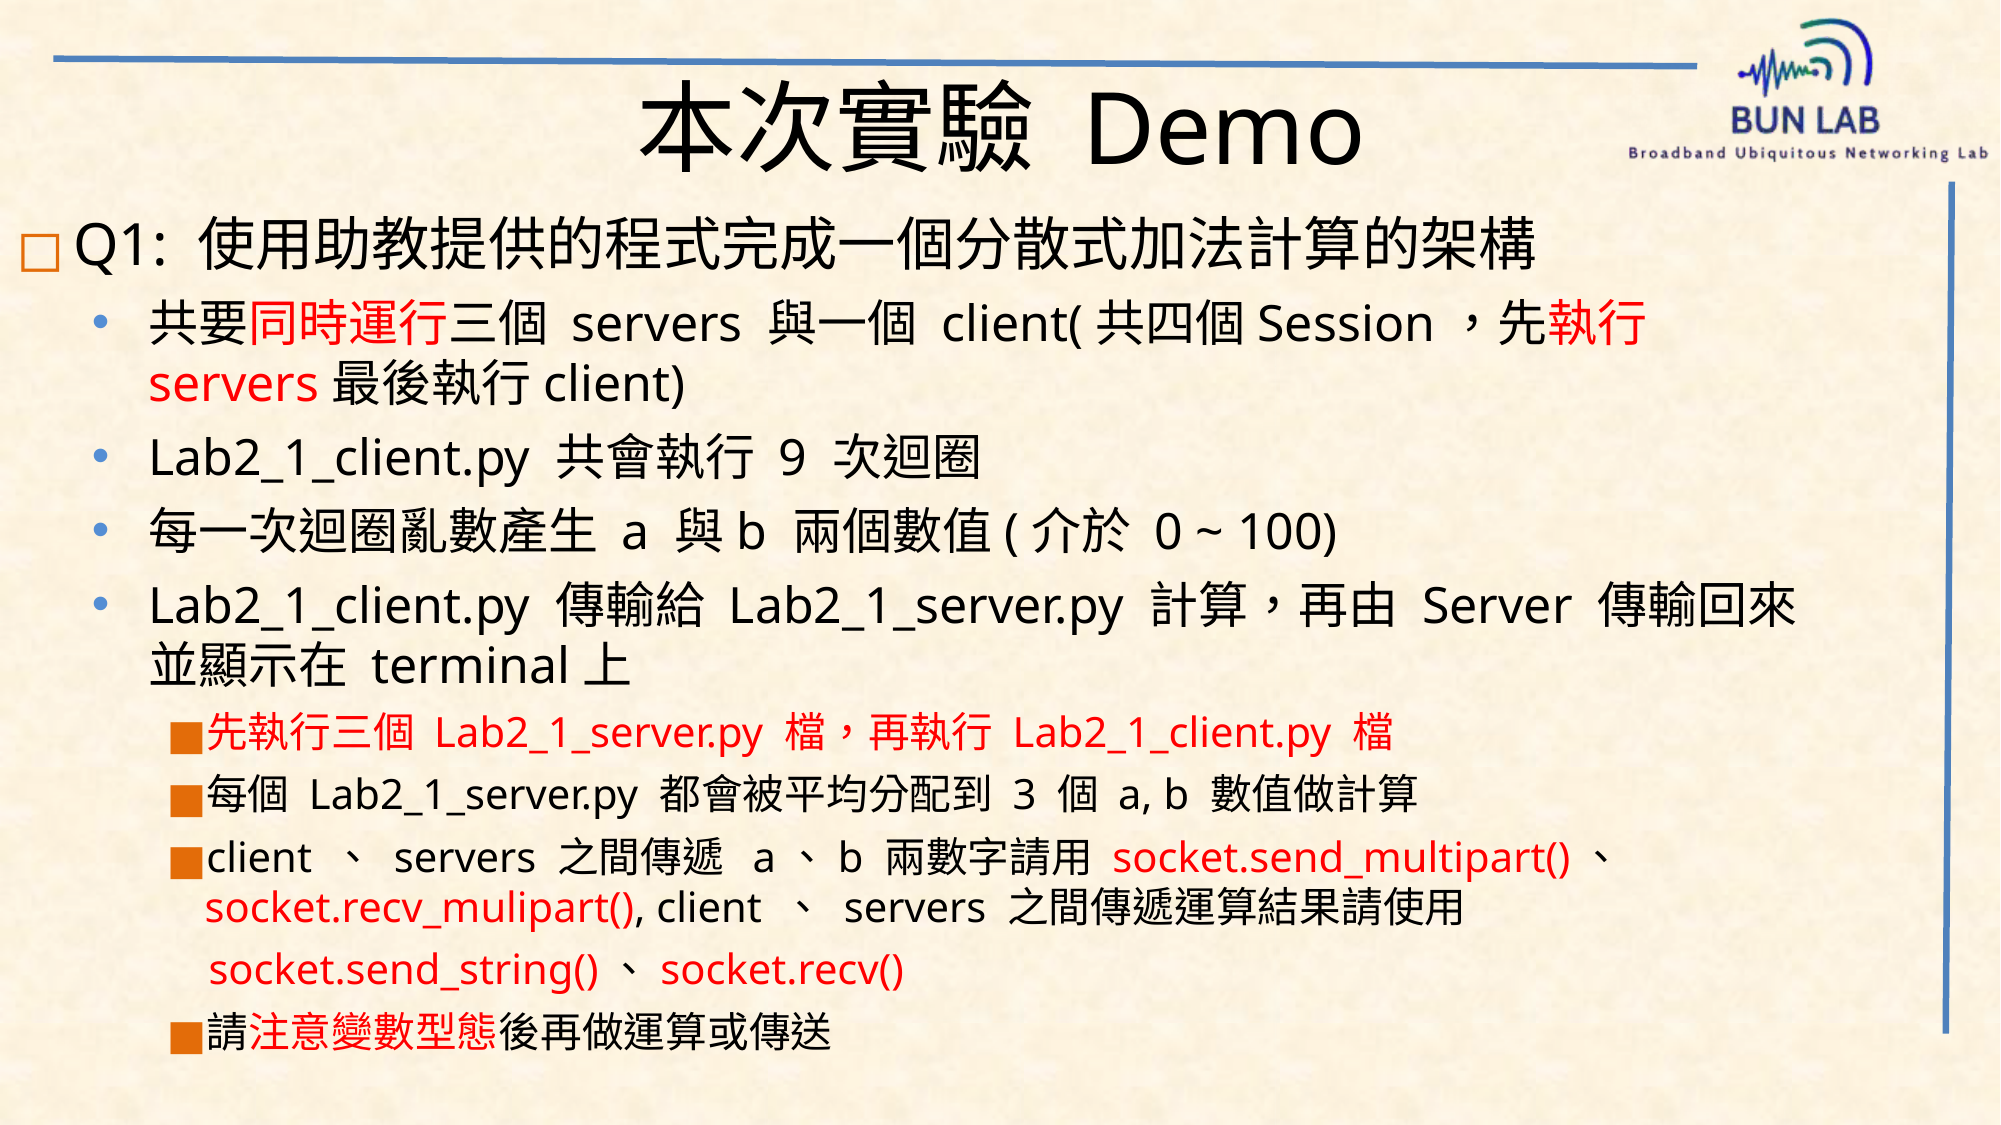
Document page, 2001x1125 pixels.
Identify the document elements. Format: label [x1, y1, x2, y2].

text_box [0, 0, 2000, 1125]
